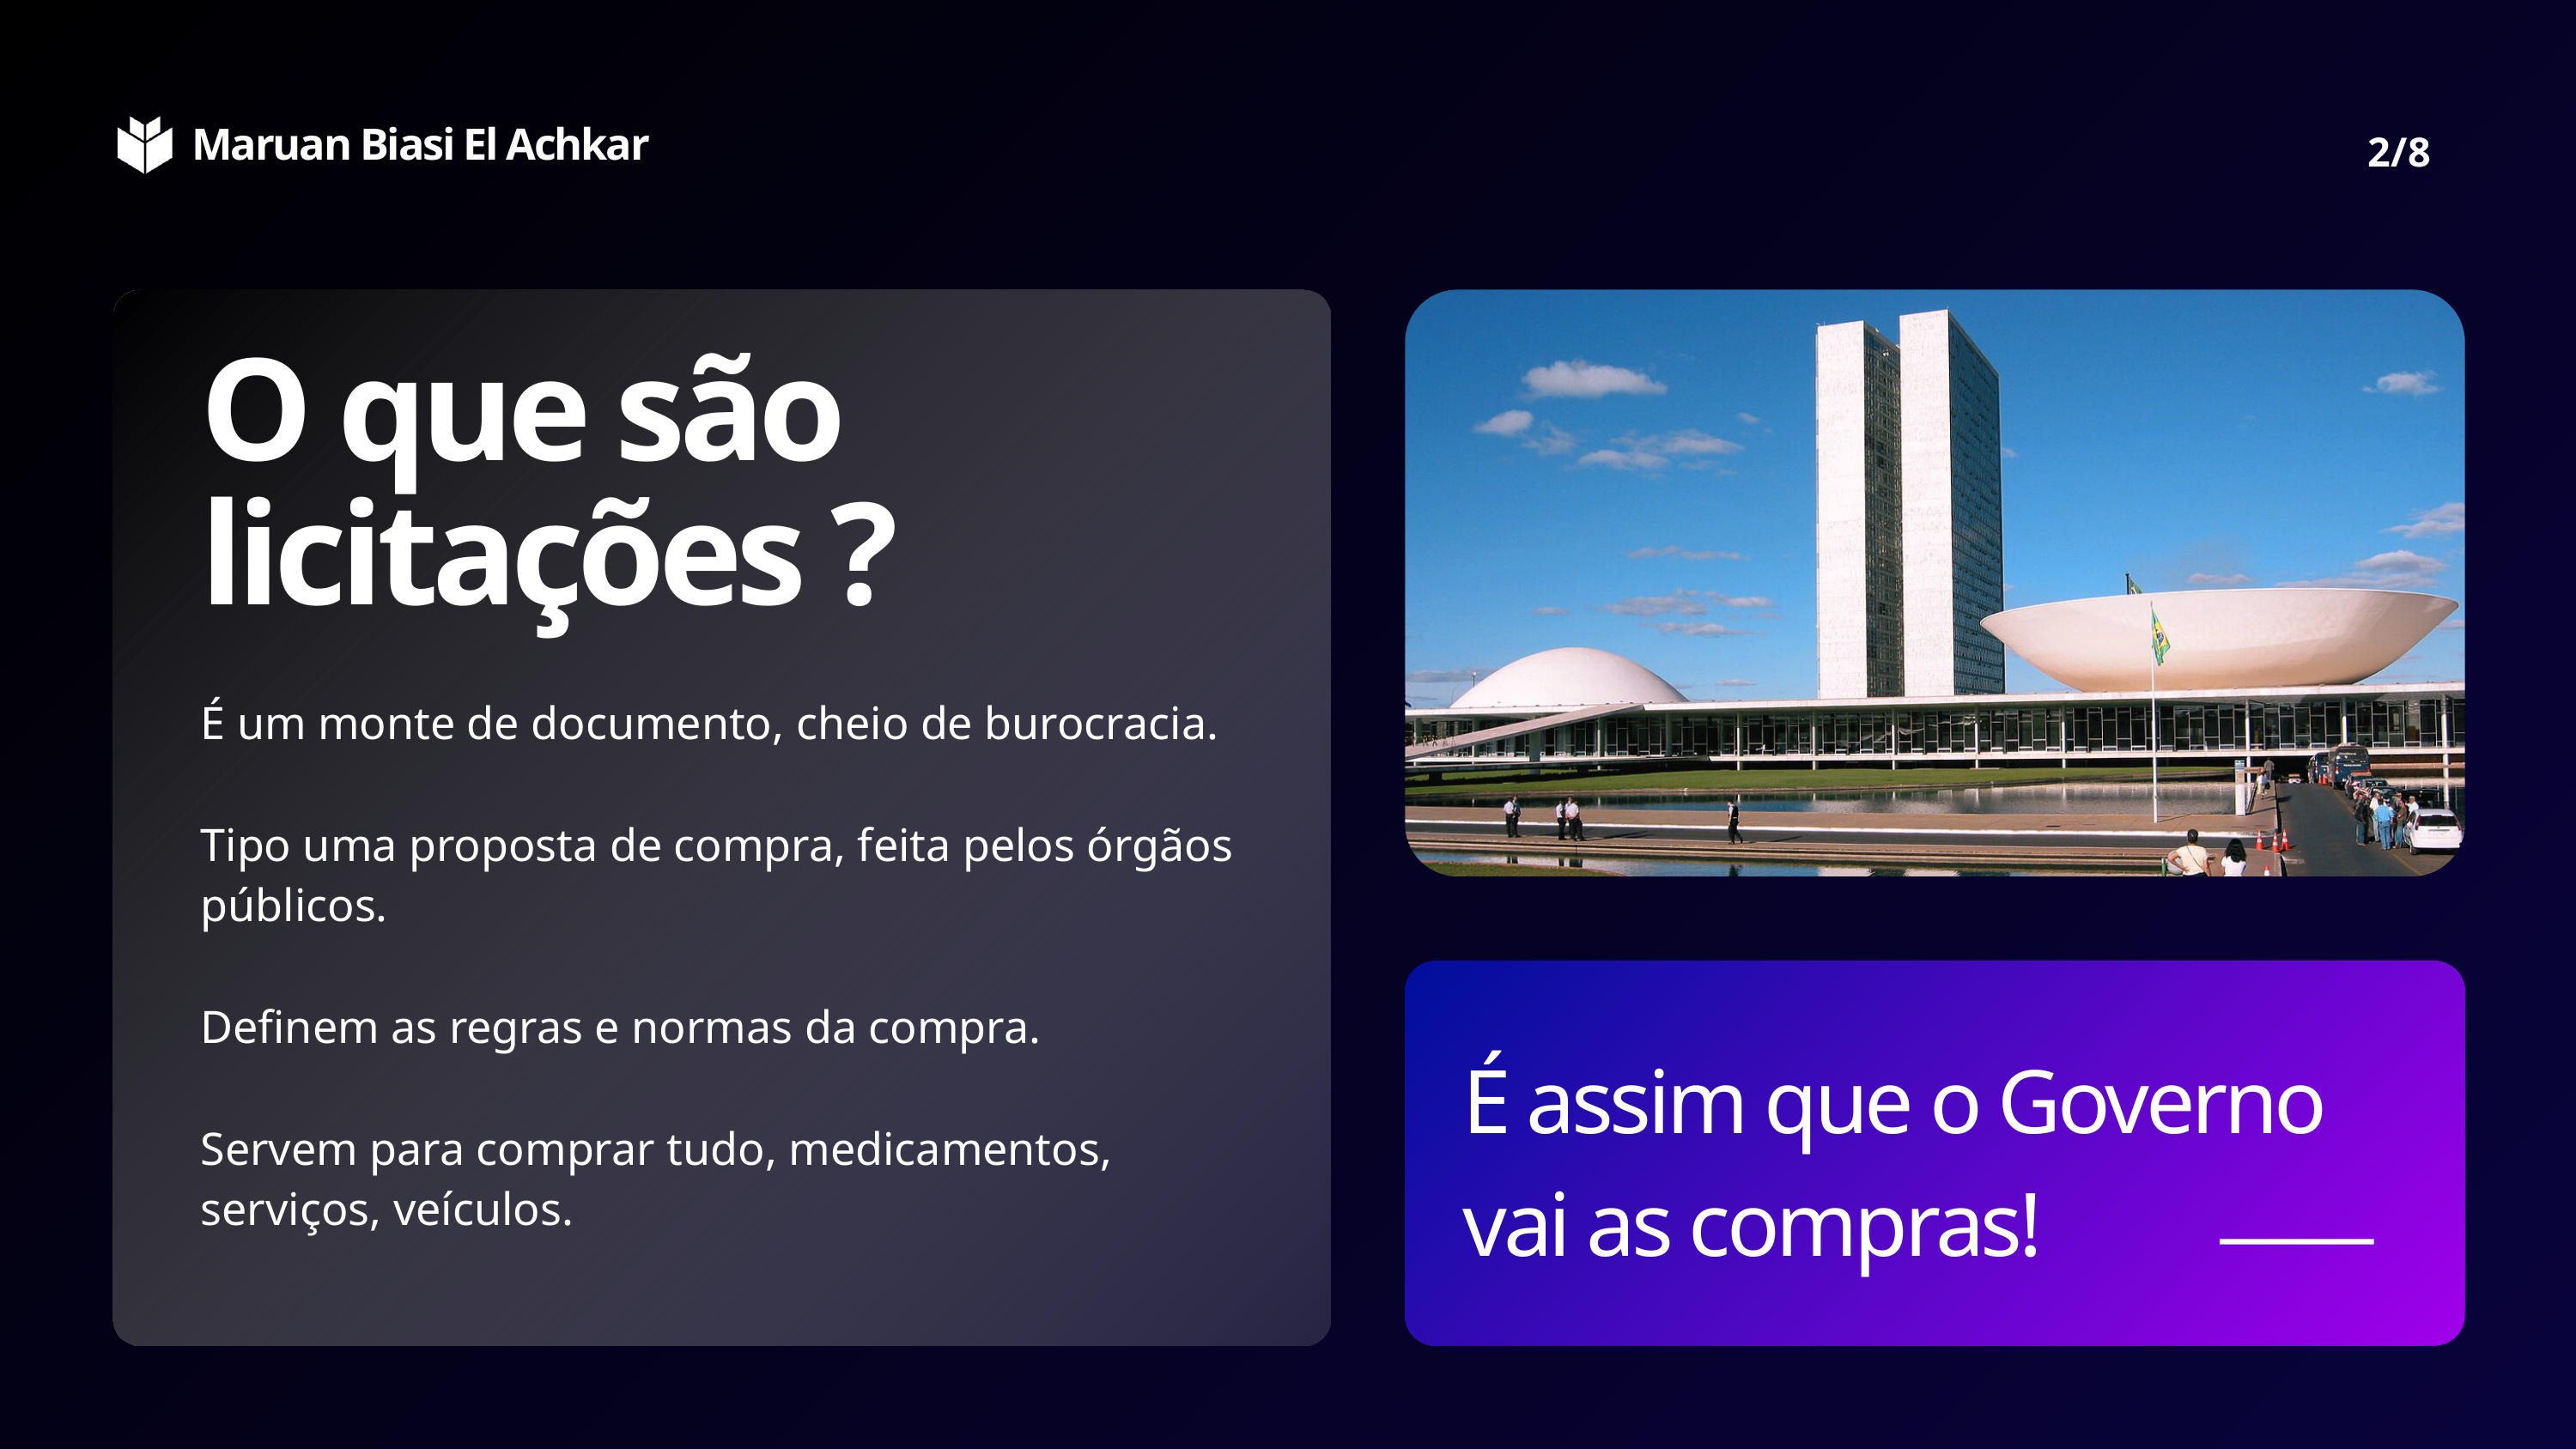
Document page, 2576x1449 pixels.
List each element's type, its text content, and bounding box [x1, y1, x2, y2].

text_box [112, 112, 177, 177]
text_box Maruan Biasi El Achkar [191, 107, 693, 169]
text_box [1405, 961, 2465, 1346]
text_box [112, 289, 1331, 1346]
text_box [1405, 289, 2465, 877]
text_box 2/8 [2117, 118, 2432, 175]
